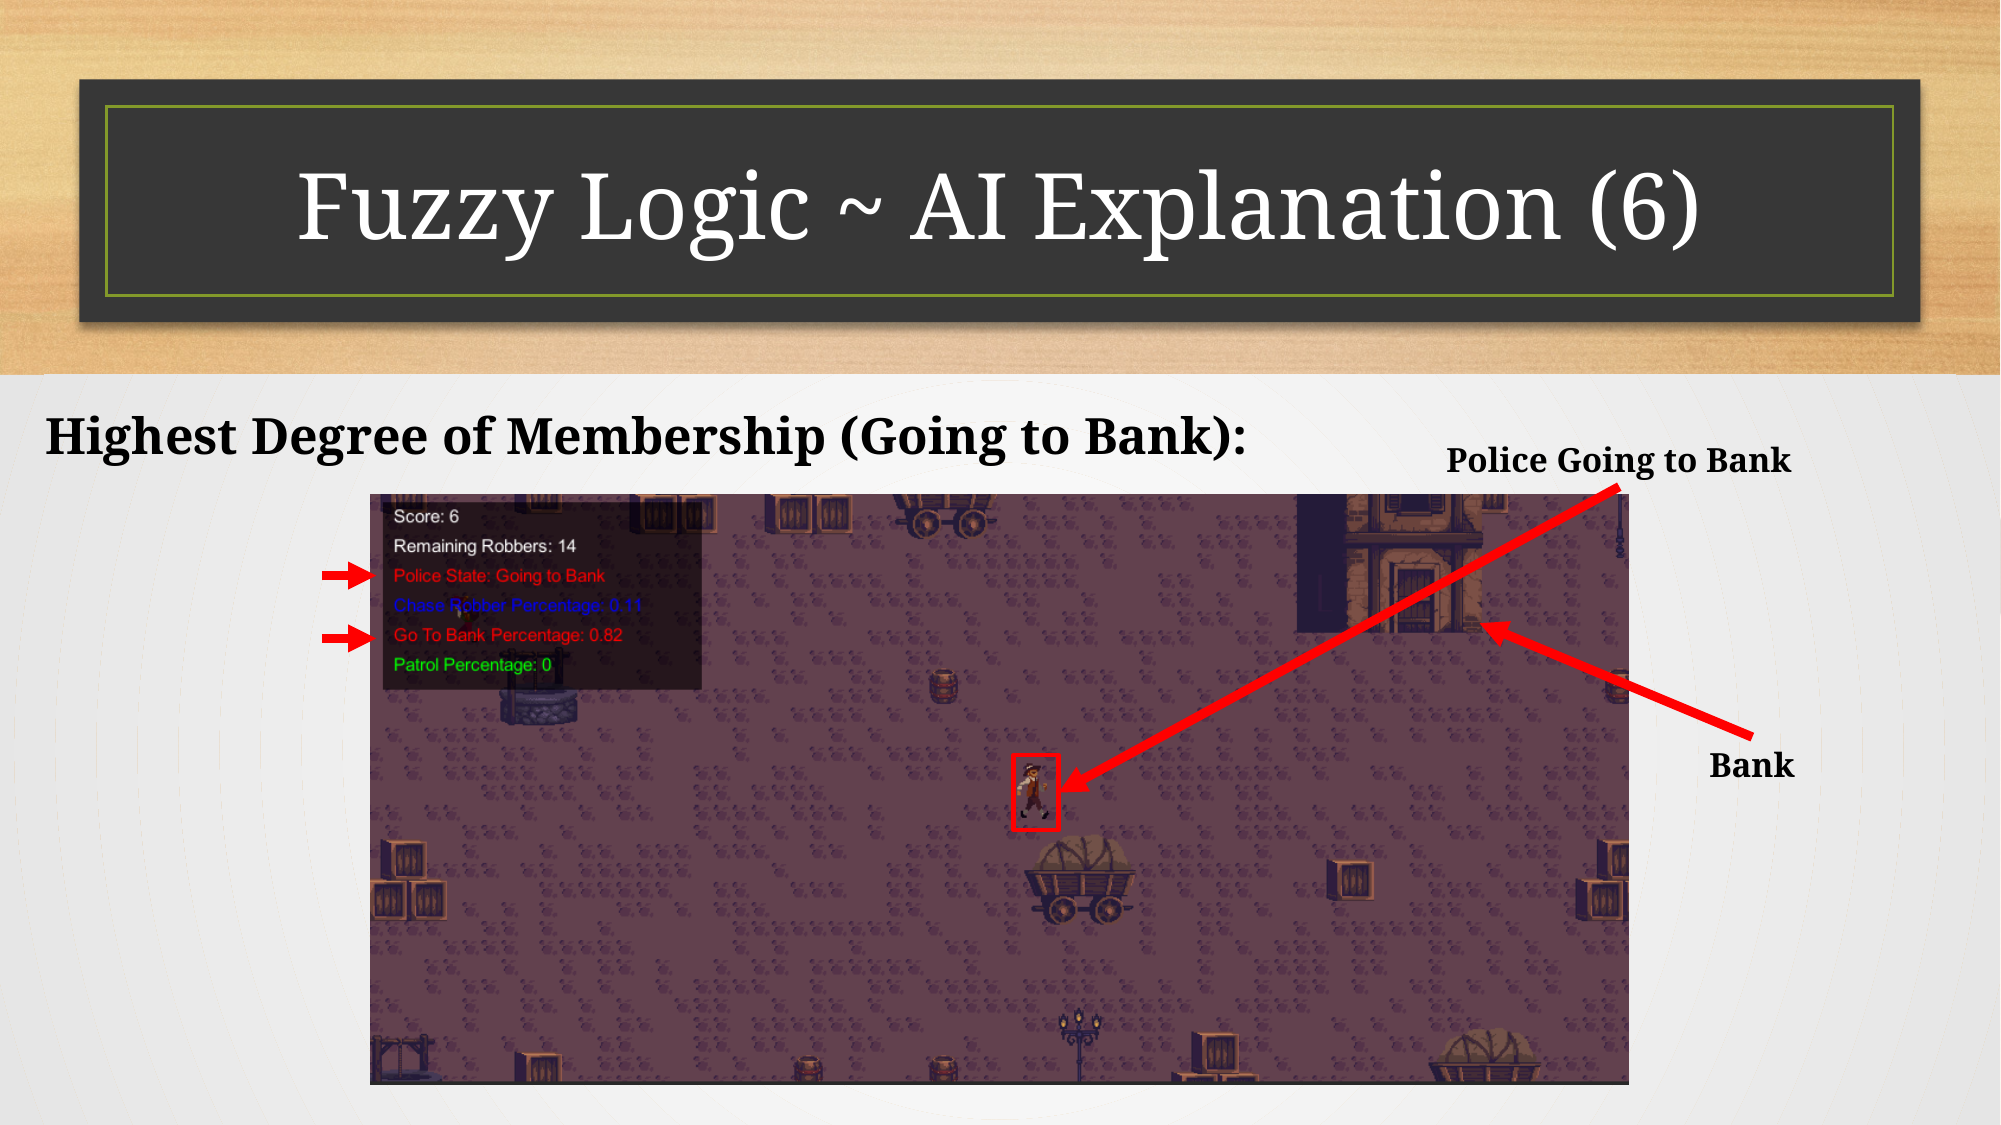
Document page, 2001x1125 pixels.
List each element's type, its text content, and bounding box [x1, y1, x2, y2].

text_box [78, 78, 1922, 323]
text_box [0, 0, 2000, 374]
text_box Police Going to Bank [1345, 431, 1894, 487]
text_box Highest Degree of Membership (Going to Bank): [18, 396, 1275, 472]
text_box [1058, 487, 1620, 793]
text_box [1479, 623, 1753, 738]
text_box [0, 374, 2000, 1125]
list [370, 493, 1630, 1085]
text_box [106, 106, 1894, 296]
text_box Bank [1691, 737, 1814, 792]
